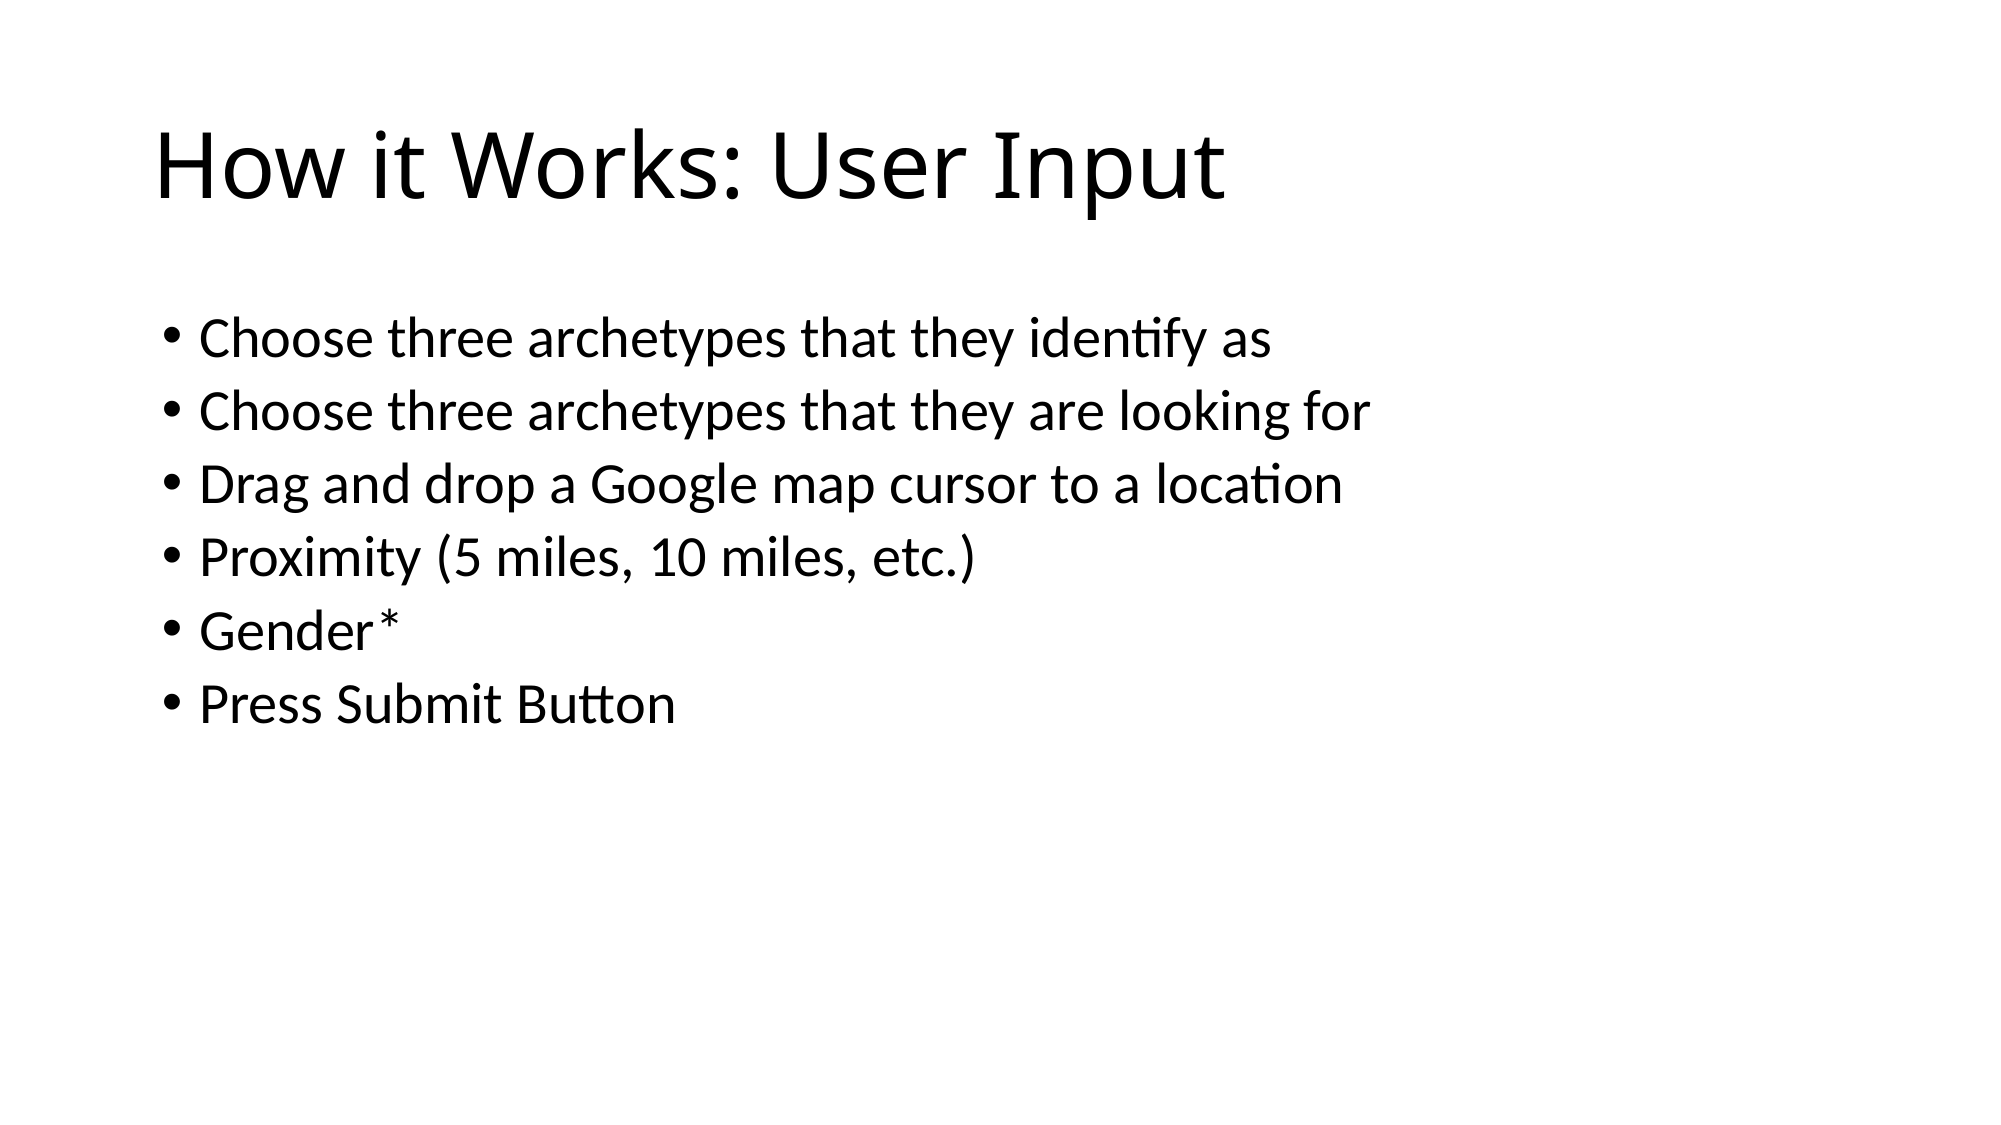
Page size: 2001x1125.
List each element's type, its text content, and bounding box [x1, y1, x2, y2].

title How it Works: User Input [137, 59, 1863, 278]
list Choose three archetypes that they identify as Choose three archetypes that they are looking for Drag and drop a Google map cursor to a location Proximity (5 miles, 10 miles, etc.) Gender* Press Submit Button [71, 299, 1763, 1014]
